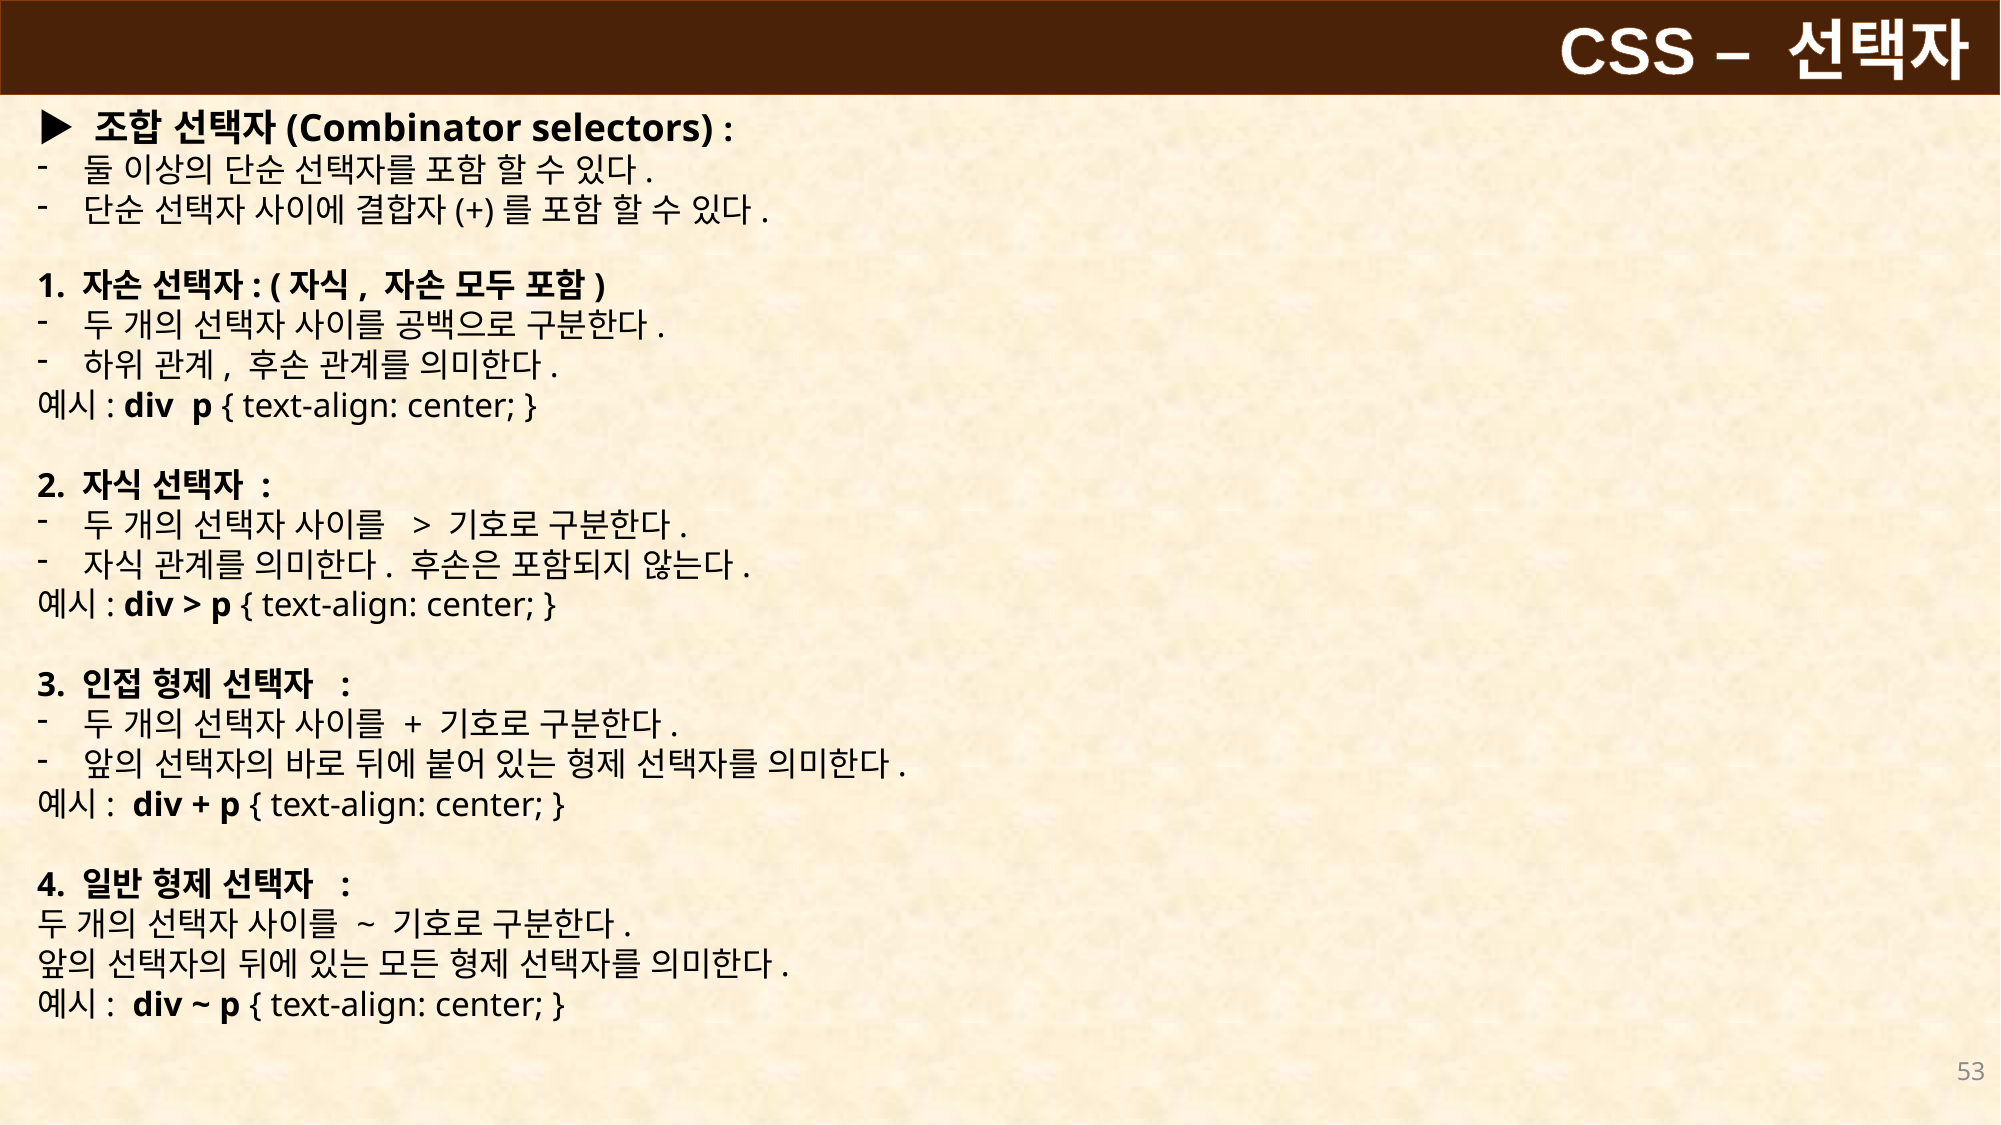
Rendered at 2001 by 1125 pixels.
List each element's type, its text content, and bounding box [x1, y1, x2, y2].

text_box CSS – 선택자 [0, 0, 2000, 95]
text_box ▶ 조합 선택자(Combinator selectors) : 둘 이상의 단순 선택자를 포함 할 수 있다. 단순 선택자 사이에 결합자(+)를 포함 할 수 있다. 1. 자손 선택자: (자식, 자손 모두 포함) 두 개의 선택자 사이를 공백으로 구분한다. 하위 관계, 후손 관계를 의미한다. 예시: div p { text-align: center; } 2. 자식 선택자 : 두 개의 선택자 사이를 > 기호로 구분한다. 자식 관계를 의미한다. 후손은 포함되지 않는다. 예시: div > p { text-align: center; } 3. 인접 형제 선택자 : 두 개의 선택자 사이를 + 기호로 구분한다. 앞의 선택자의 바로 뒤에 붙어 있는 형제 선택자를 의미한다. 예시: div + p { text-align: center; } 4. 일반 형제 선택자 : 두 개의 선택자 사이를 ~ 기호로 구분한다. 앞의 선택자의 뒤에 있는 모든 형제 선택자를 의미한다. 예시: div ~ p { text-align: center; } [22, 97, 1978, 1031]
slide_number 53 [1550, 1042, 2000, 1103]
picture [0, 0, 2001, 1125]
